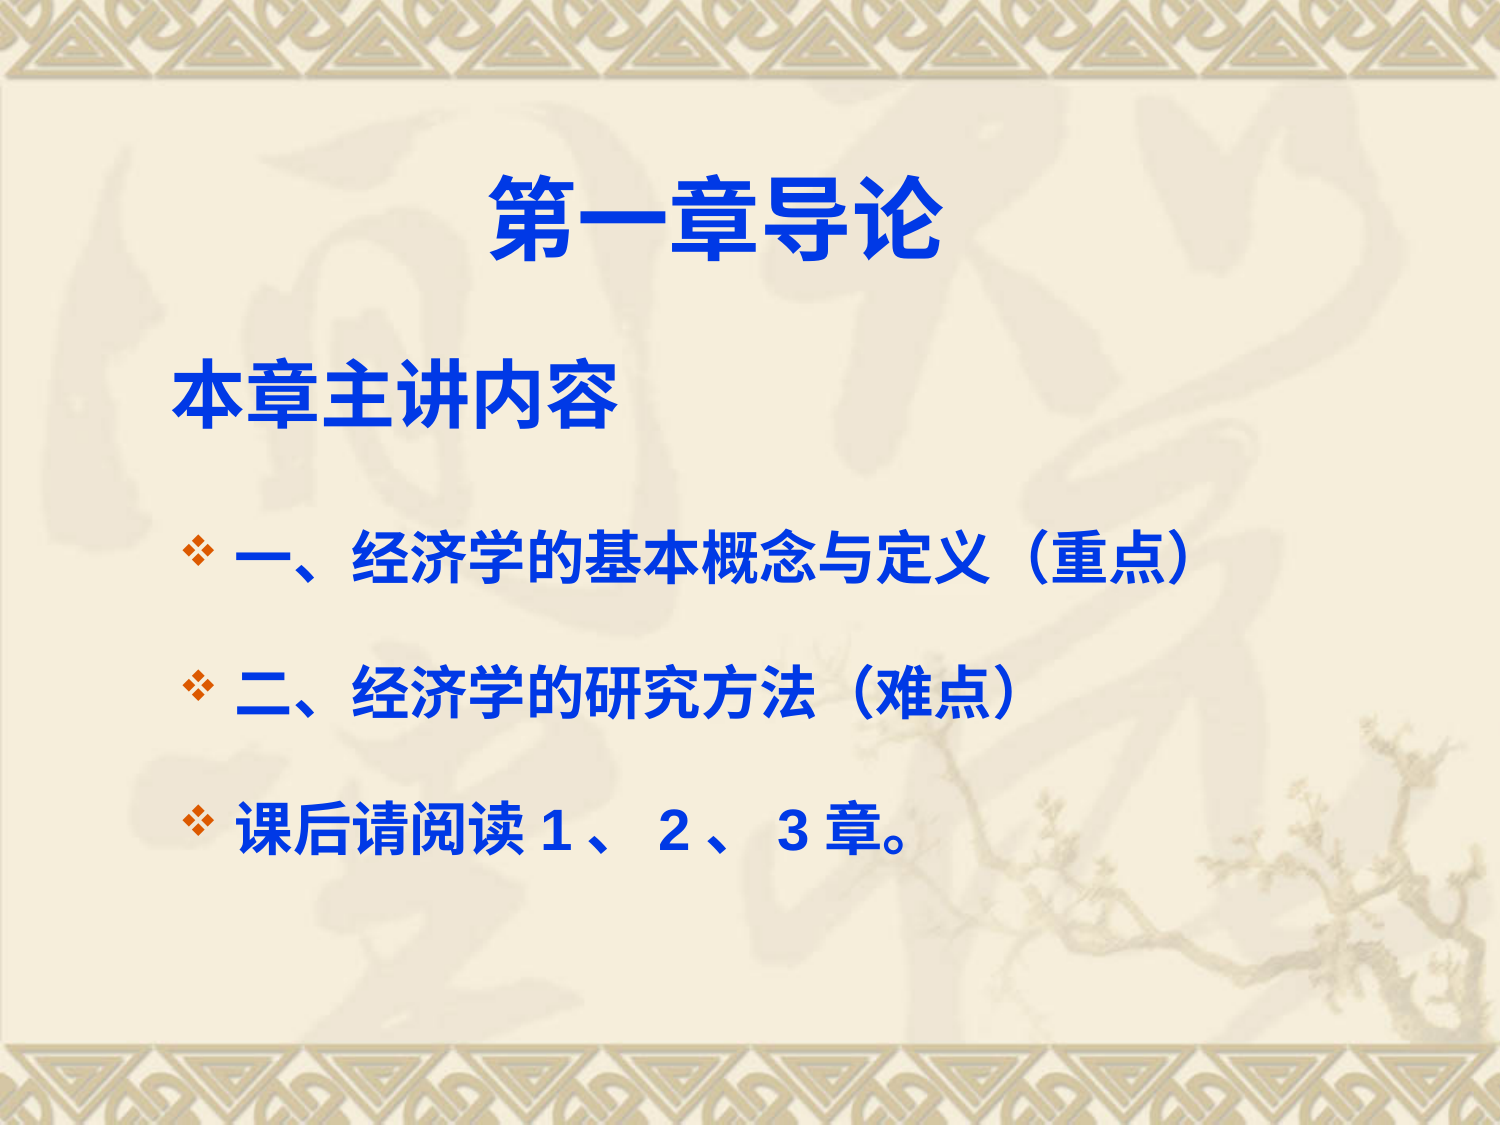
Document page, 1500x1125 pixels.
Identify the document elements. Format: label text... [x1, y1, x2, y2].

text_box 一、经济学的基本概念与定义（重点） 二、经济学的研究方法（难点） 课后请阅读1、2、3章。 [164, 527, 1294, 799]
text_box 第一章导论 [246, 140, 1184, 293]
text_box 本章主讲内容 [155, 339, 636, 445]
picture [0, 0, 1500, 1125]
